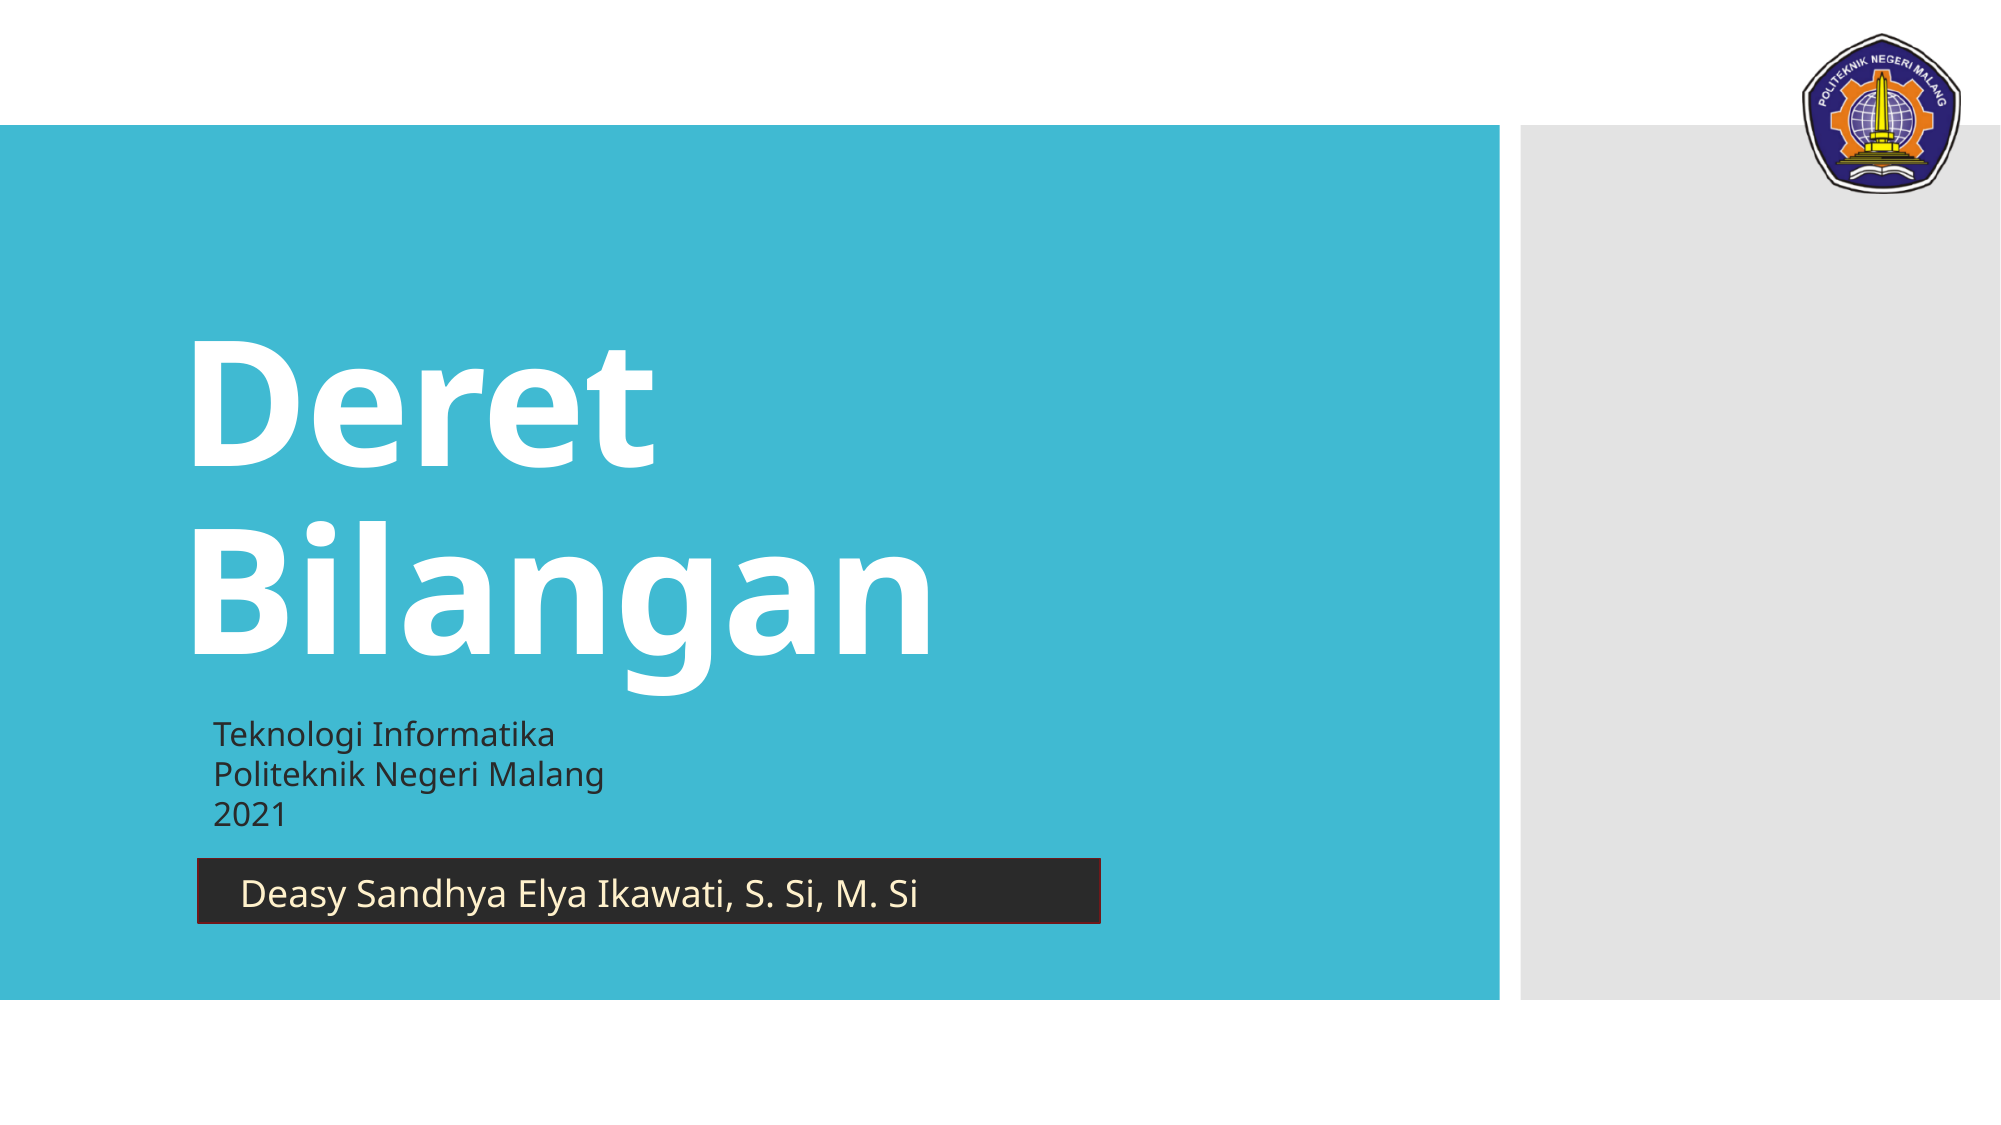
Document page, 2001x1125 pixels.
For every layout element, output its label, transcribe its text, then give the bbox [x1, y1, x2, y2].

title Deret Bilangan [164, 166, 1414, 701]
picture [1801, 33, 1962, 194]
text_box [198, 858, 1101, 928]
text_box Teknologi Informatika Politeknik Negeri Malang 2021 [198, 705, 911, 841]
